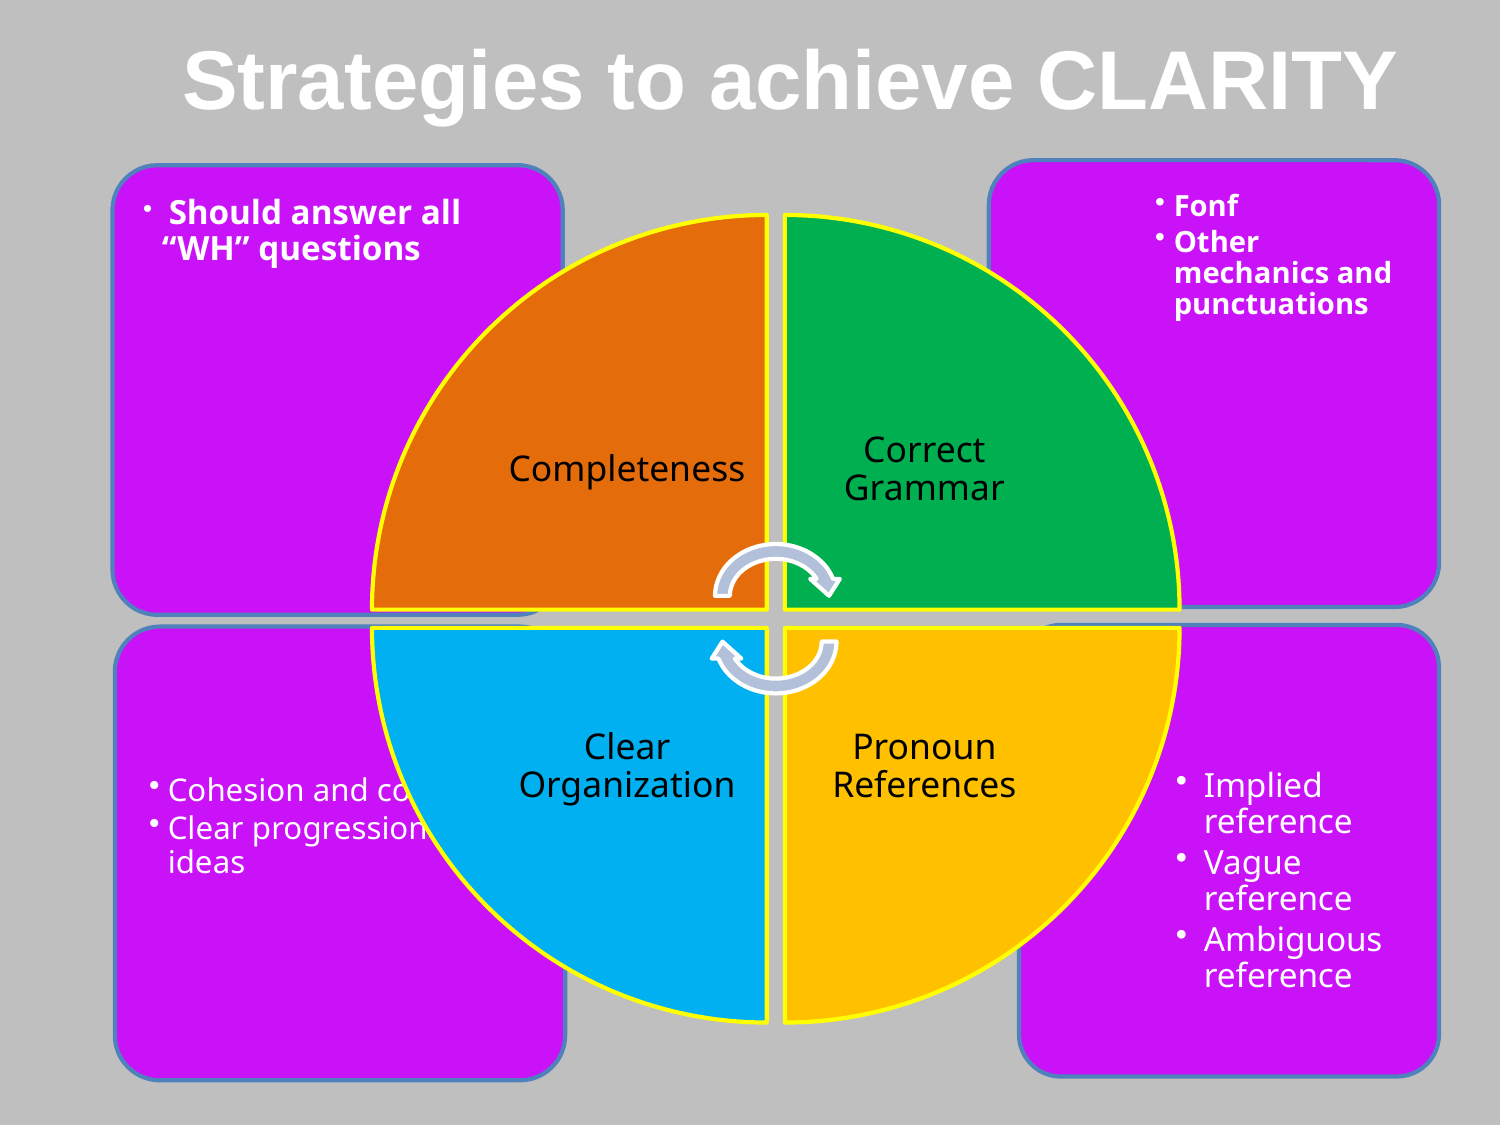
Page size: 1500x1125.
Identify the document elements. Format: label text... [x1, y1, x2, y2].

title Strategies to achieve CLARITY [17, 2, 1438, 150]
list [112, 162, 1440, 1076]
